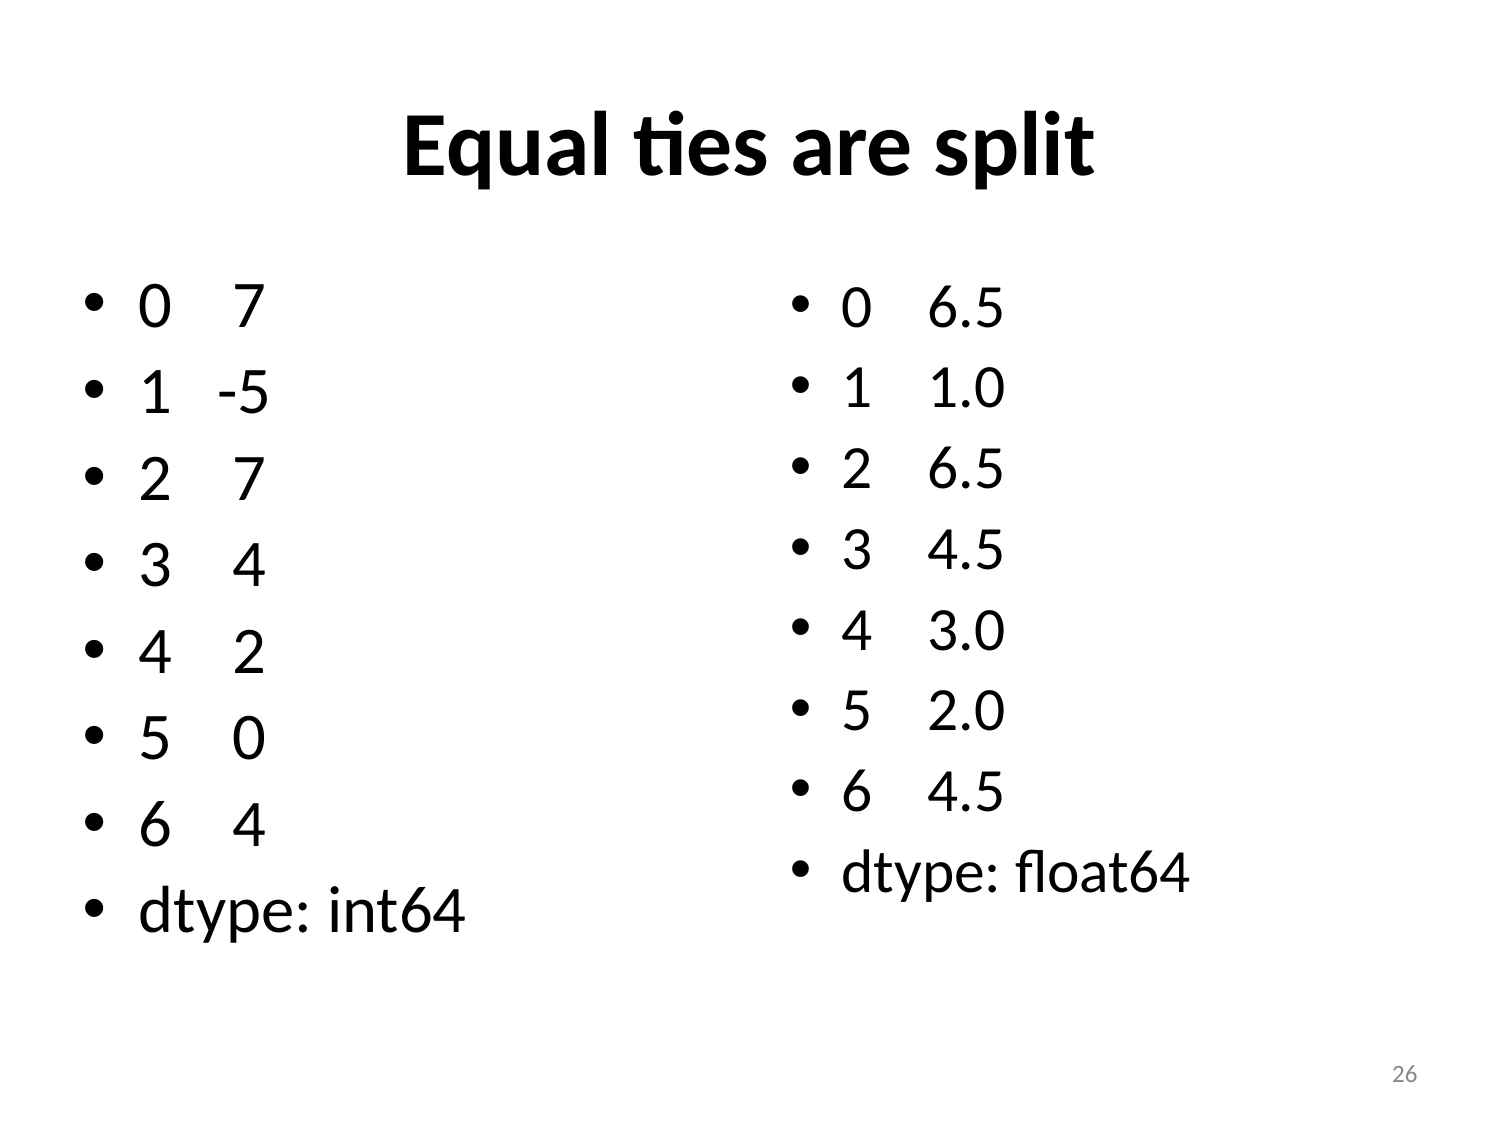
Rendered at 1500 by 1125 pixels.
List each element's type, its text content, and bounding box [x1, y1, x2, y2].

list 0 7 1 -5 2 7 3 4 4 2 5 0 6 4 dtype: int64 [74, 261, 751, 1006]
slide_number 26 [1382, 1051, 1426, 1094]
title Equal ties are split [74, 44, 1426, 234]
text_box 0 6.5 1 1.0 2 6.5 3 4.5 4 3.0 5 2.0 6 4.5 dtype: float64 [782, 267, 1443, 1010]
